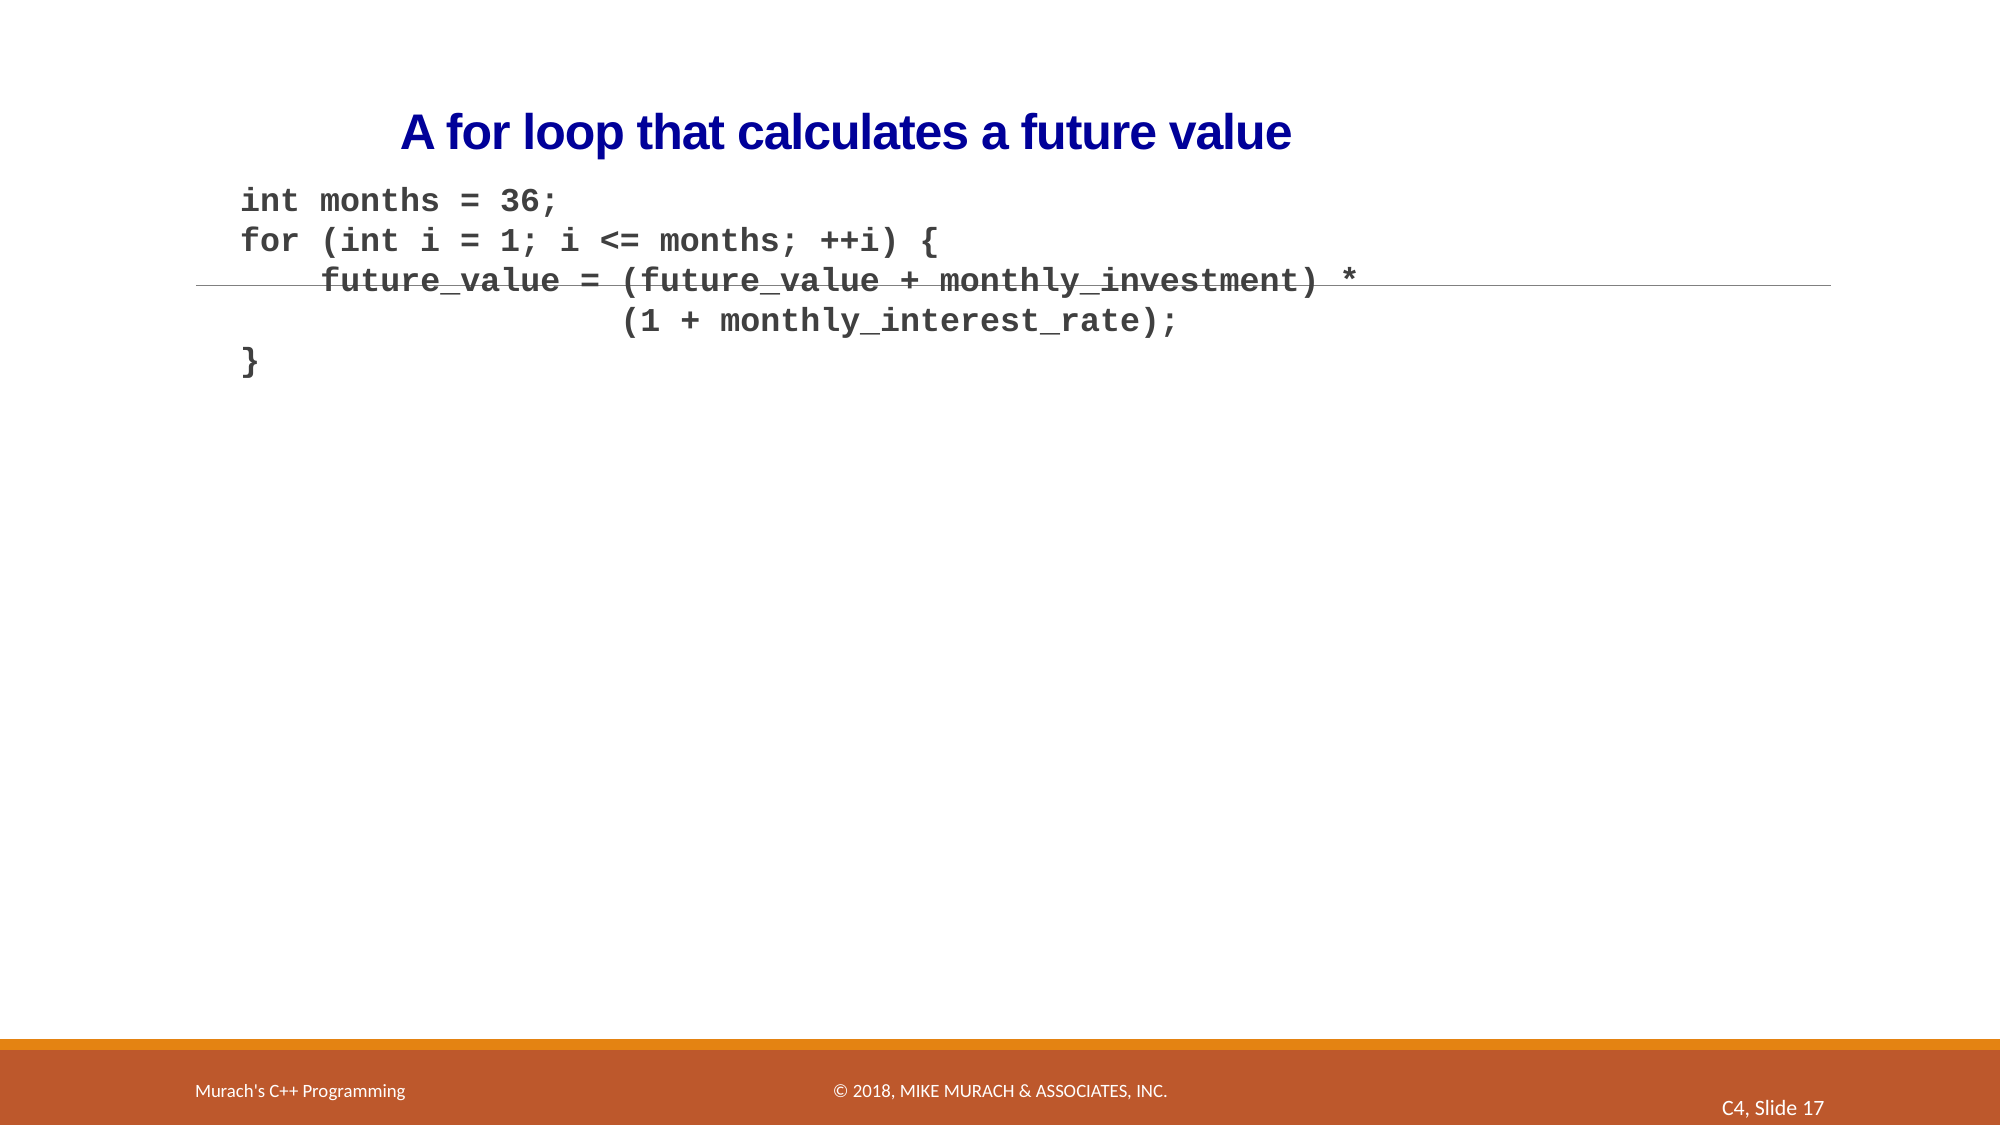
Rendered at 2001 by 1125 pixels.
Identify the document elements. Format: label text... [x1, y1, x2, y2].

list int months = 36; for (int i = 1; i <= months; ++i) { future_value = (future_value + monthly_investment) * (1 + monthly_interest_rate); } [183, 174, 1800, 975]
footer © 2018, Mike Murach & Associates, Inc. [604, 1059, 1396, 1120]
slide_number C4, Slide 17 [1624, 1059, 1840, 1120]
title A for loop that calculates a future value [399, 105, 1600, 160]
slide_number Murach's C++ Programming [180, 1059, 586, 1120]
